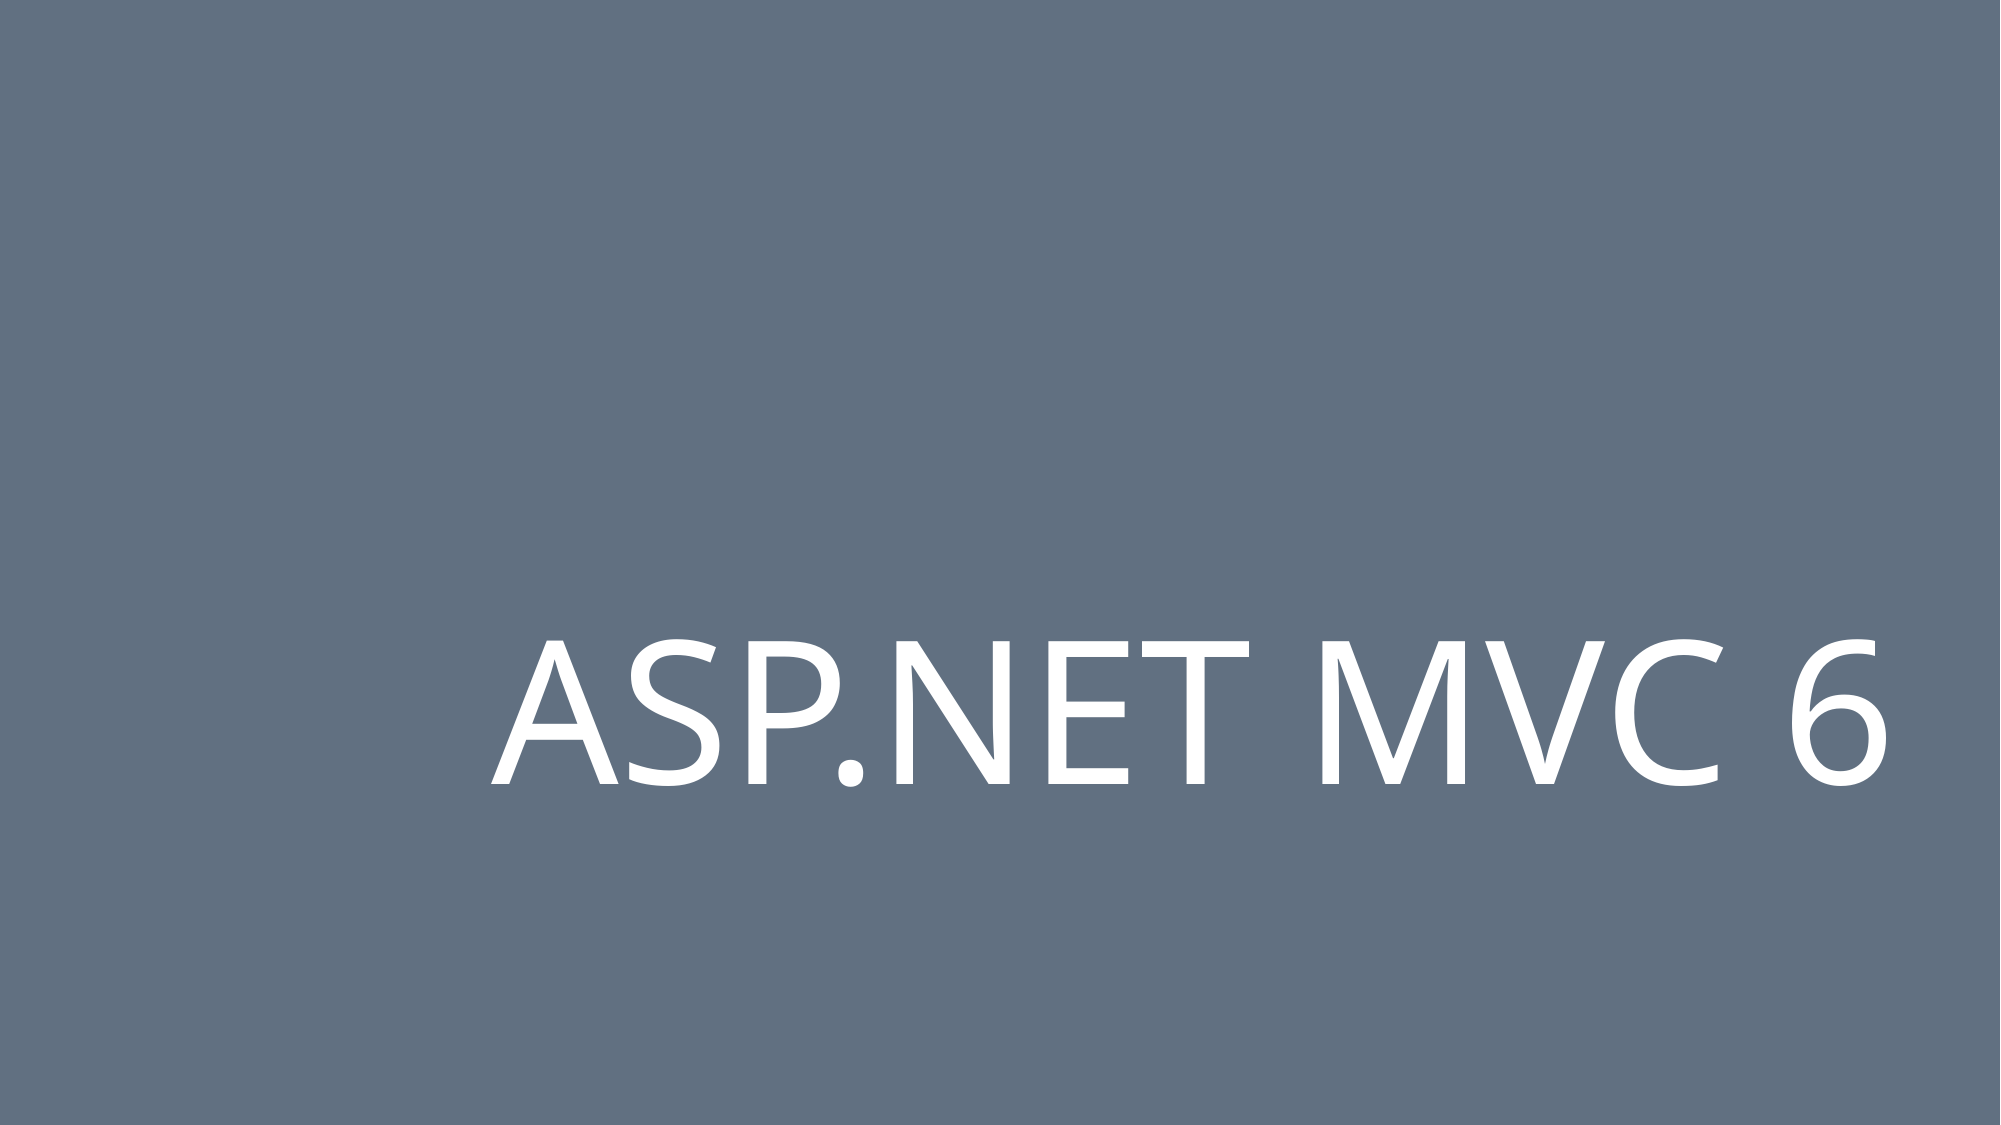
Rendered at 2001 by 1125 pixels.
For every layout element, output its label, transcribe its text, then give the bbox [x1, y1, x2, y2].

title ASP.NET MVC 6 [186, 617, 1912, 836]
